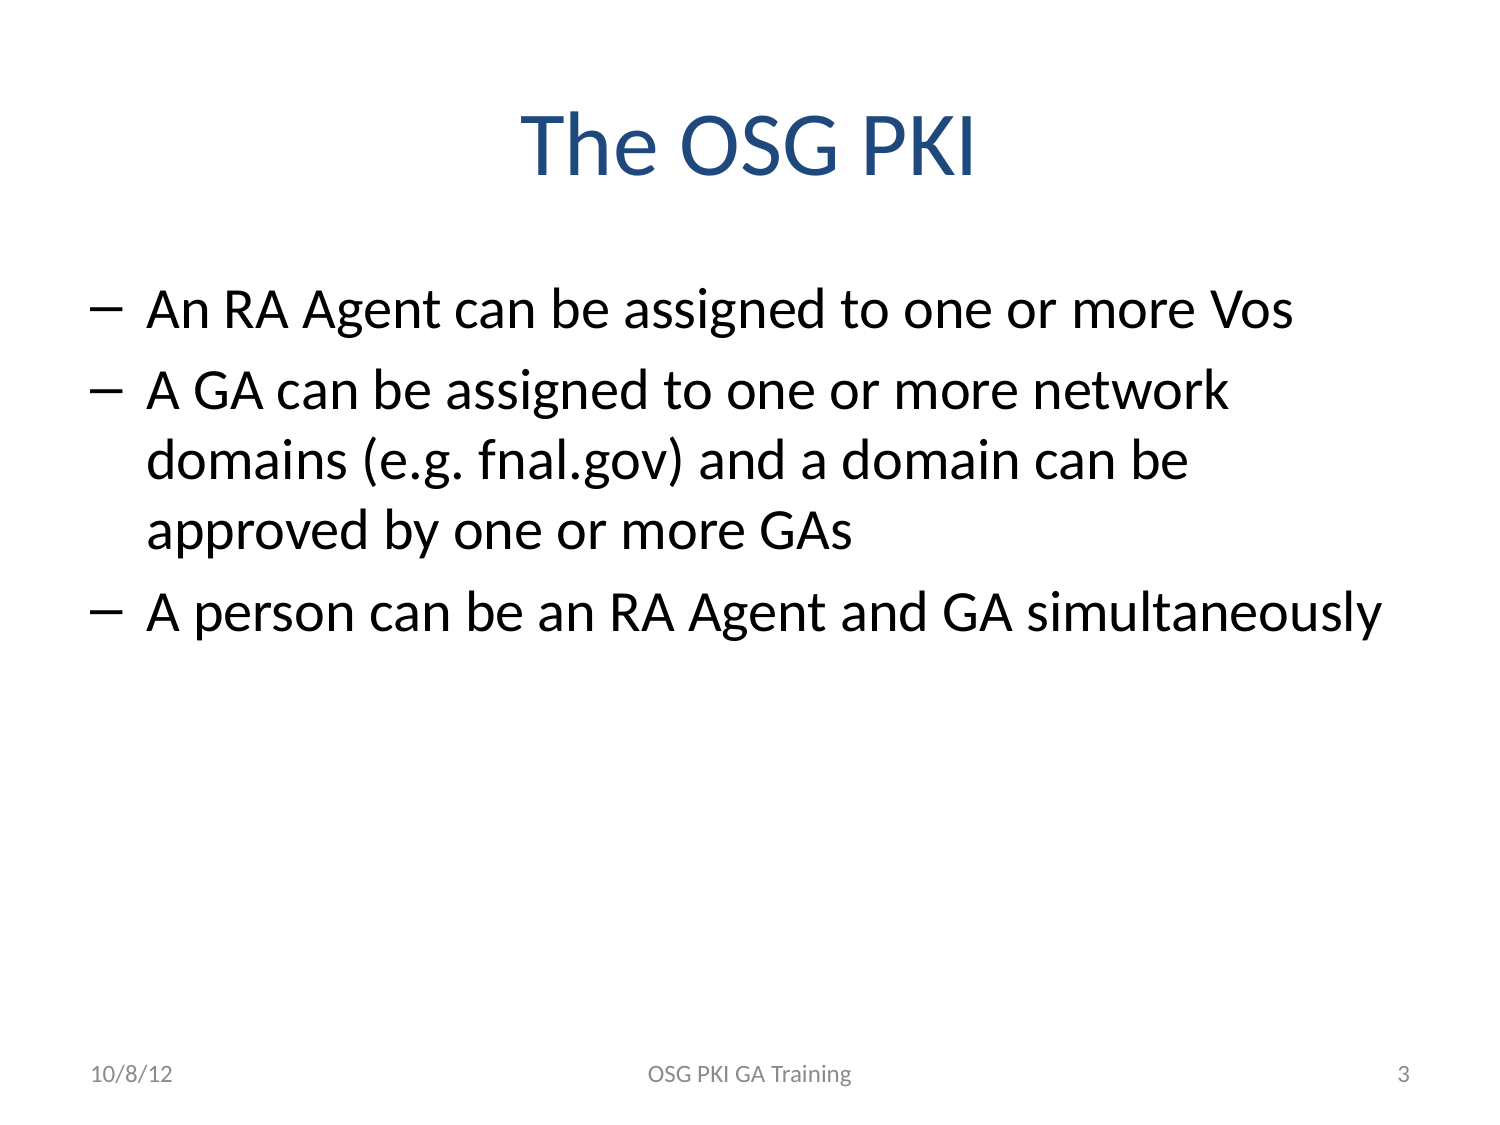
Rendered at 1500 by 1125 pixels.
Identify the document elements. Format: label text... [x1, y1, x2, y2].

list An RA Agent can be assigned to one or more Vos A GA can be assigned to one or more network domains (e.g. fnal.gov) and a domain can be approved by one or more GAs A person can be an RA Agent and GA simultaneously [75, 262, 1425, 1085]
footer OSG PKI GA Training [512, 1042, 988, 1103]
slide_number 3 [1074, 1042, 1425, 1103]
title The OSG PKI [75, 45, 1425, 233]
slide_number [75, 1042, 425, 1103]
